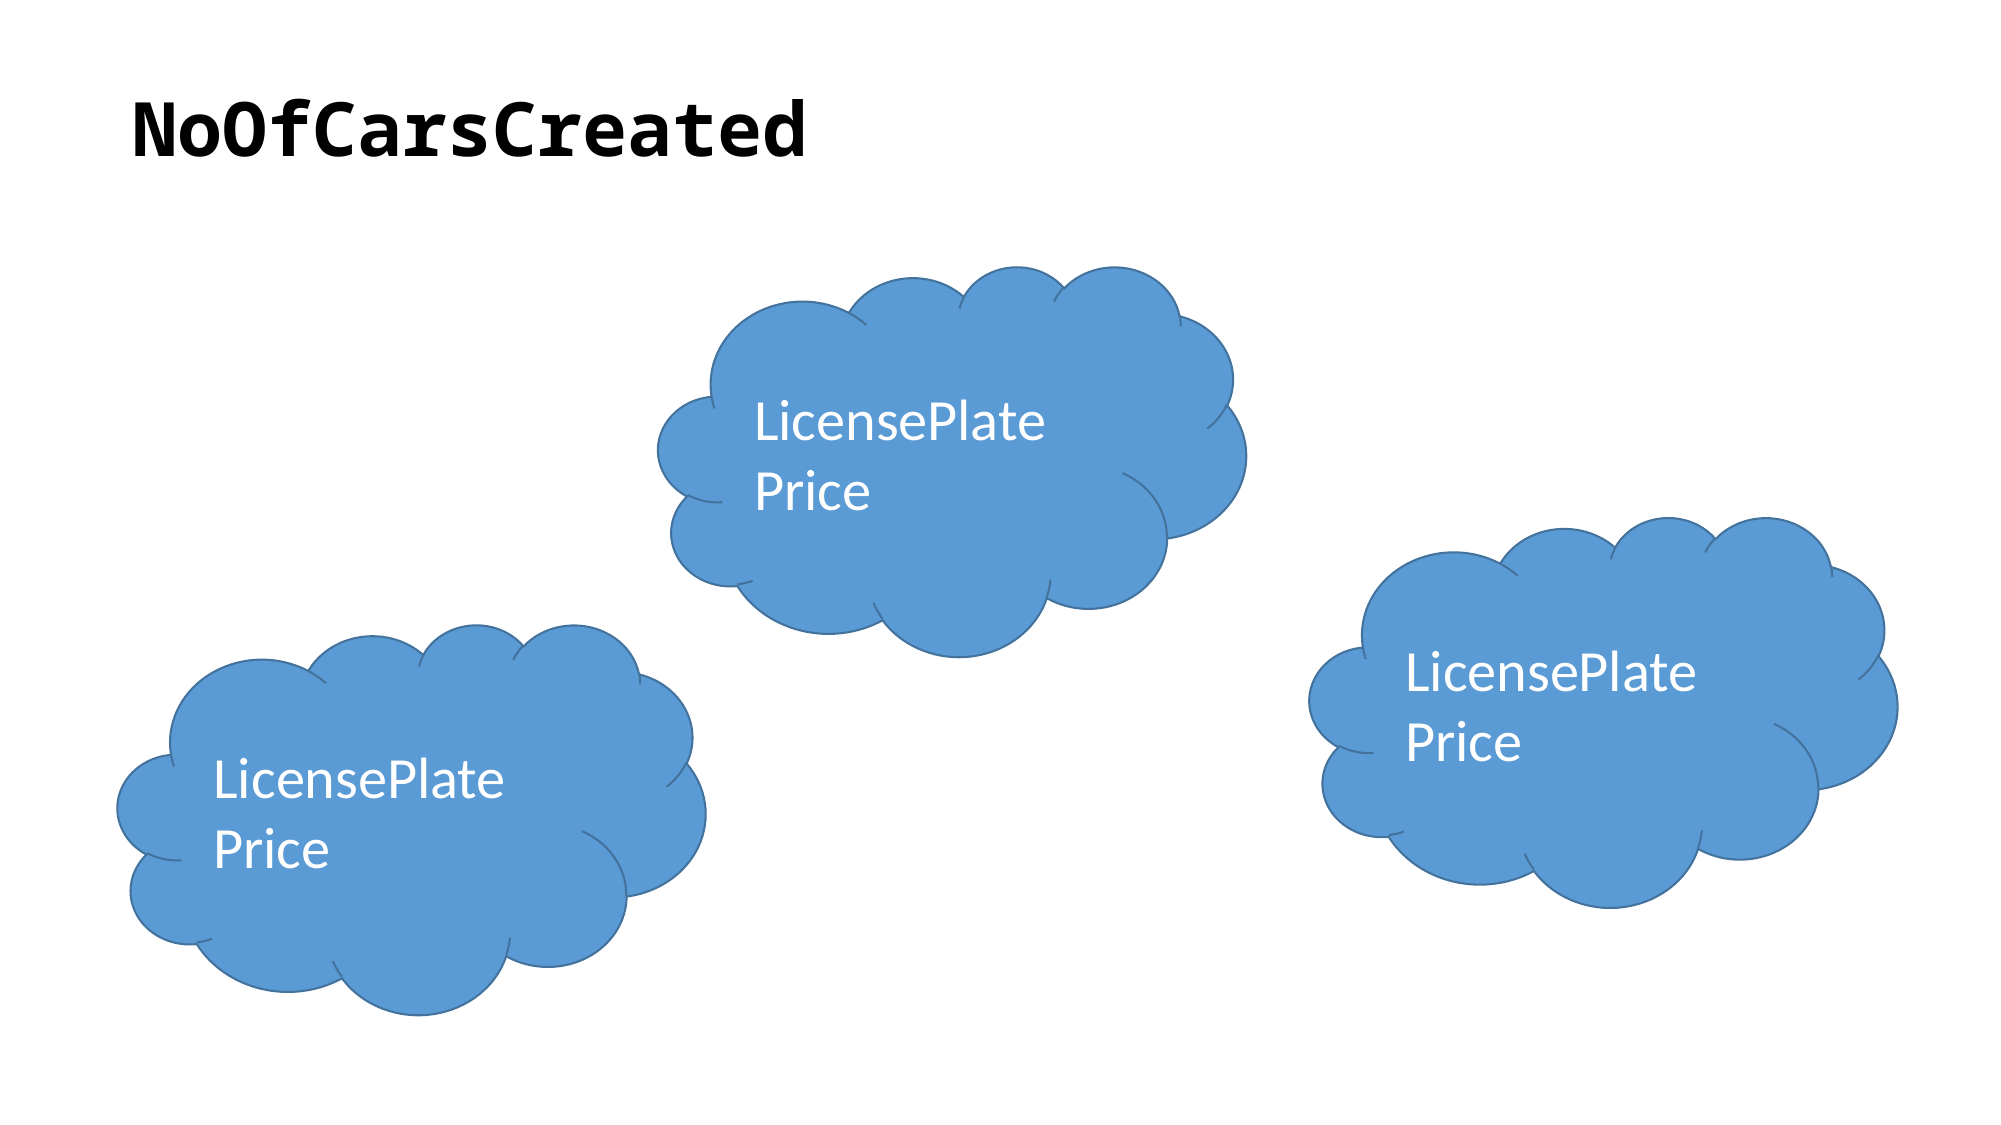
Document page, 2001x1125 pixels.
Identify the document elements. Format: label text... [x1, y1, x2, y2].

text_box LicensePlate Price [656, 266, 1248, 659]
text_box LicensePlate Price [116, 624, 707, 1017]
text_box NoOfCarsCreated [117, 74, 925, 179]
text_box LicensePlate Price [1308, 516, 1899, 910]
